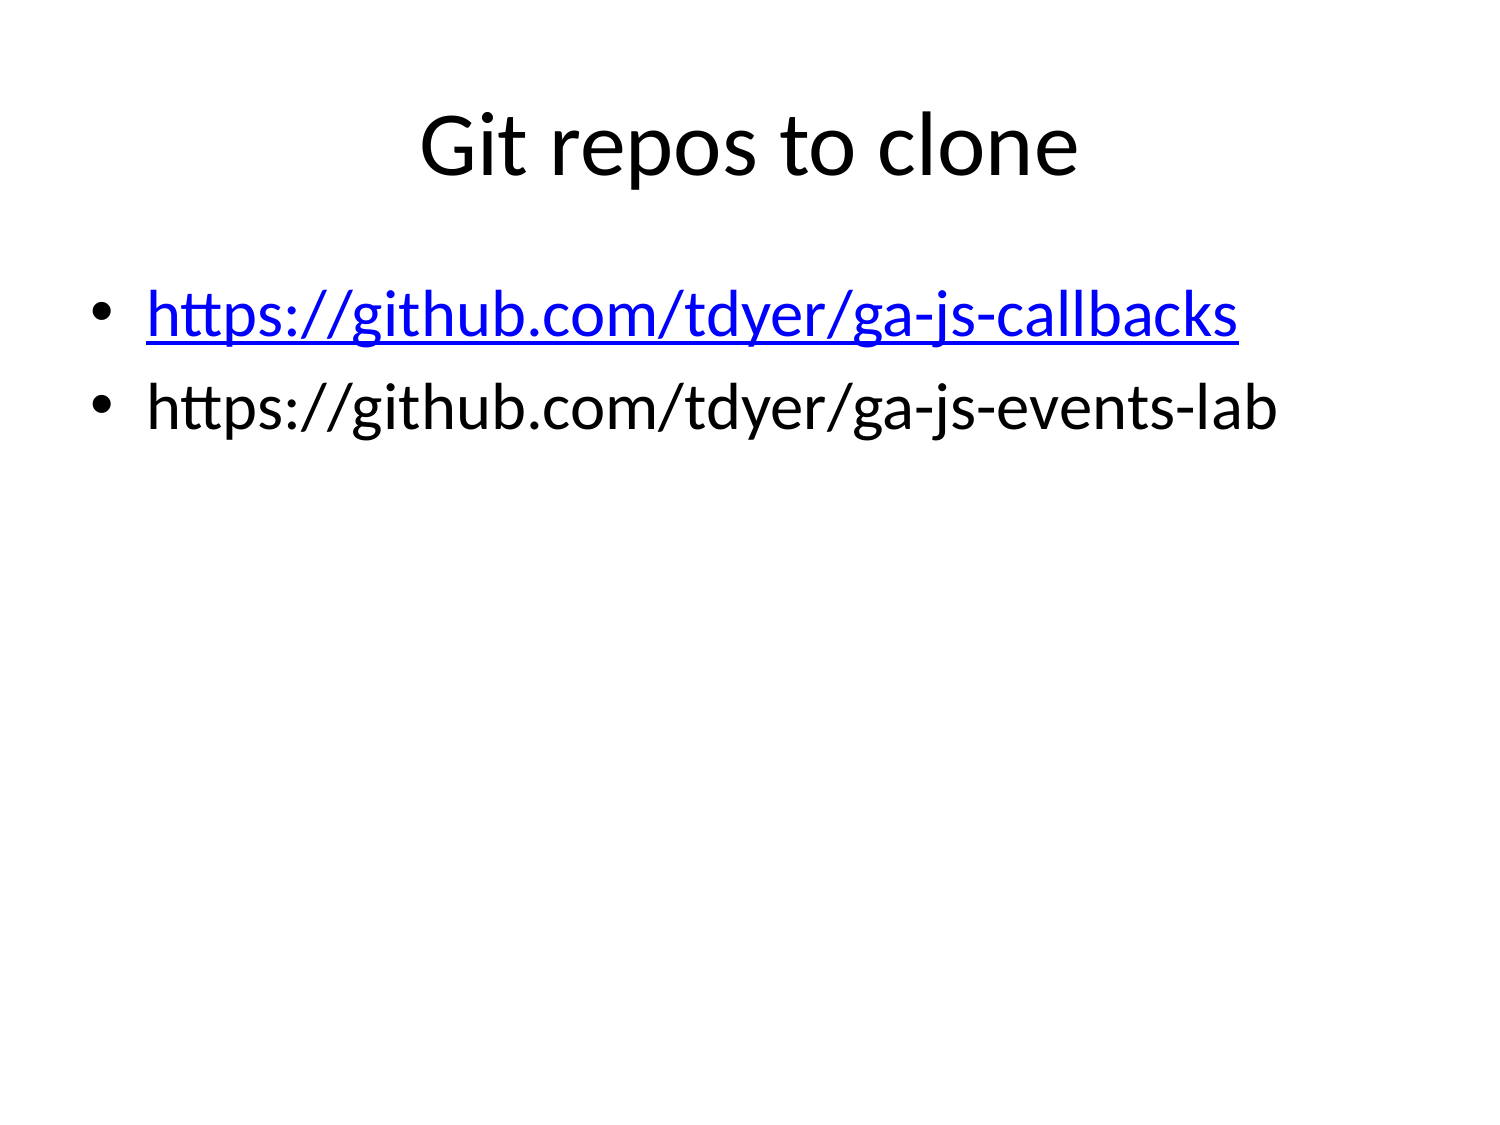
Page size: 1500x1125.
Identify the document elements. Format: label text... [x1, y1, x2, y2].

list https://github.com/tdyer/ga-js-callbacks https://github.com/tdyer/ga-js-events-lab [75, 262, 1425, 1005]
title Git repos to clone [75, 45, 1425, 233]
